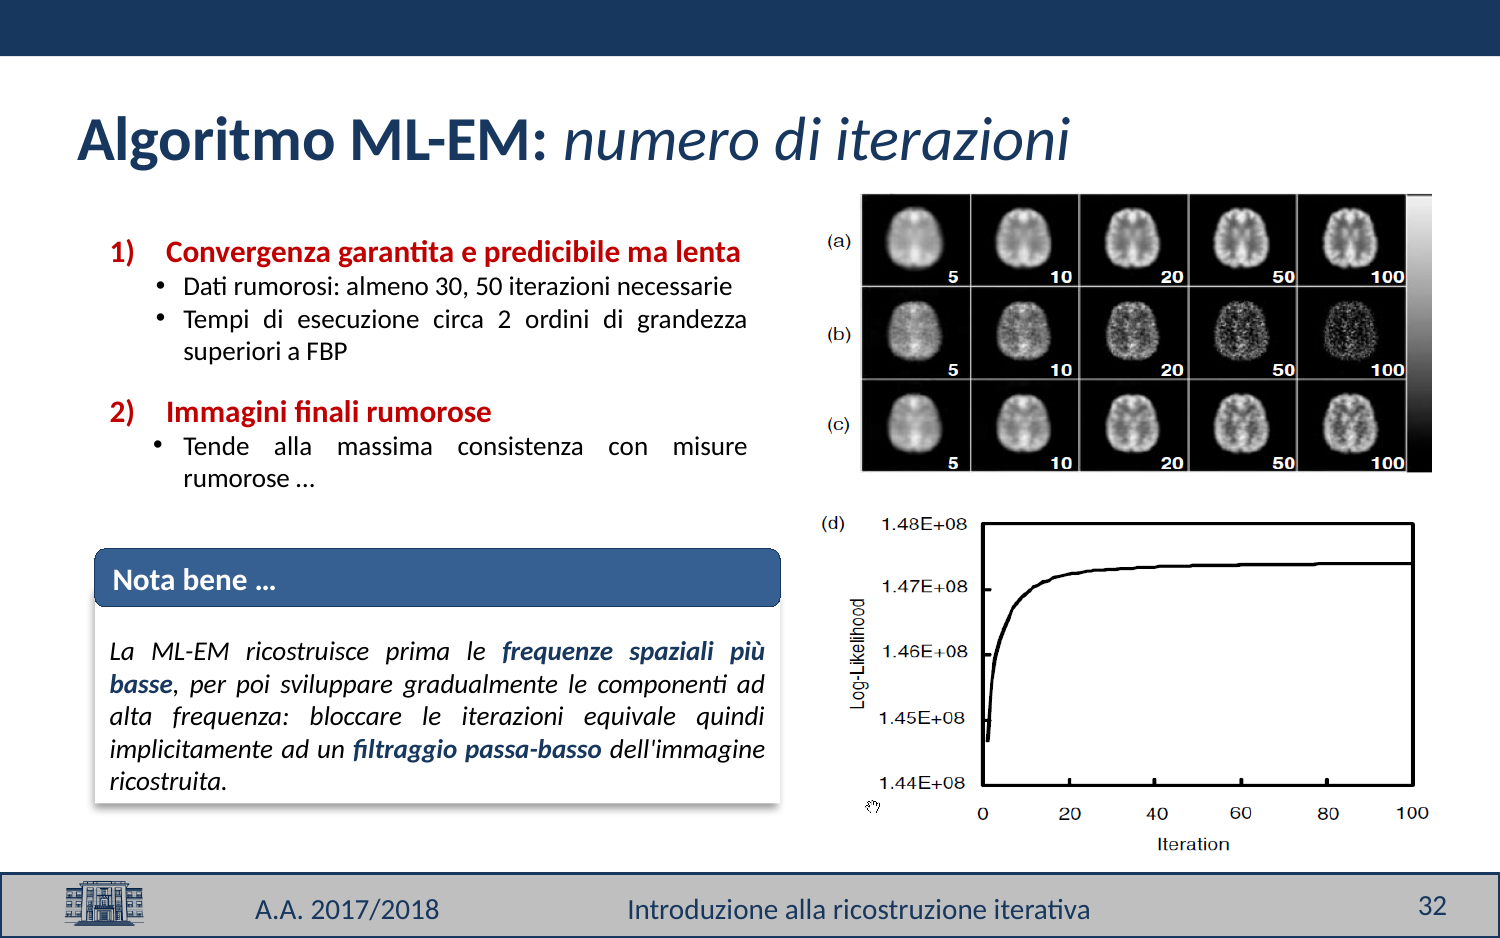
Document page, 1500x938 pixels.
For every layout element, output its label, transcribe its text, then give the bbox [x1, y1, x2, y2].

text_box Nota bene … [94, 548, 781, 607]
picture [812, 181, 1451, 864]
text_box [0, 0, 1500, 58]
text_box Introduzione alla ricostruzione iterativa [612, 882, 1263, 933]
text_box La ML-EM ricostruisce prima le frequenze spaziali più basse, per poi sviluppare gradualmente le componenti ad alta frequenza: bloccare le iterazioni equivale quindi implicitamente ad un filtraggio passa-basso dell'immagine ricostruita. [94, 598, 781, 804]
picture [62, 879, 145, 928]
text_box [0, 872, 1500, 938]
text_box Convergenza garantita e predicibile ma lenta Dati rumorosi: almeno 30, 50 iterazioni necessarie Tempi di esecuzione circa 2 ordini di grandezza superiori a FBP Immagini finali rumorose Tende alla massima consistenza con misure rumorose … [94, 223, 763, 501]
text_box Algoritmo ML-EM: numero di iterazioni [62, 90, 1425, 181]
text_box A.A. 2017/2018 [240, 882, 528, 933]
slide_number 32 [1299, 878, 1463, 929]
